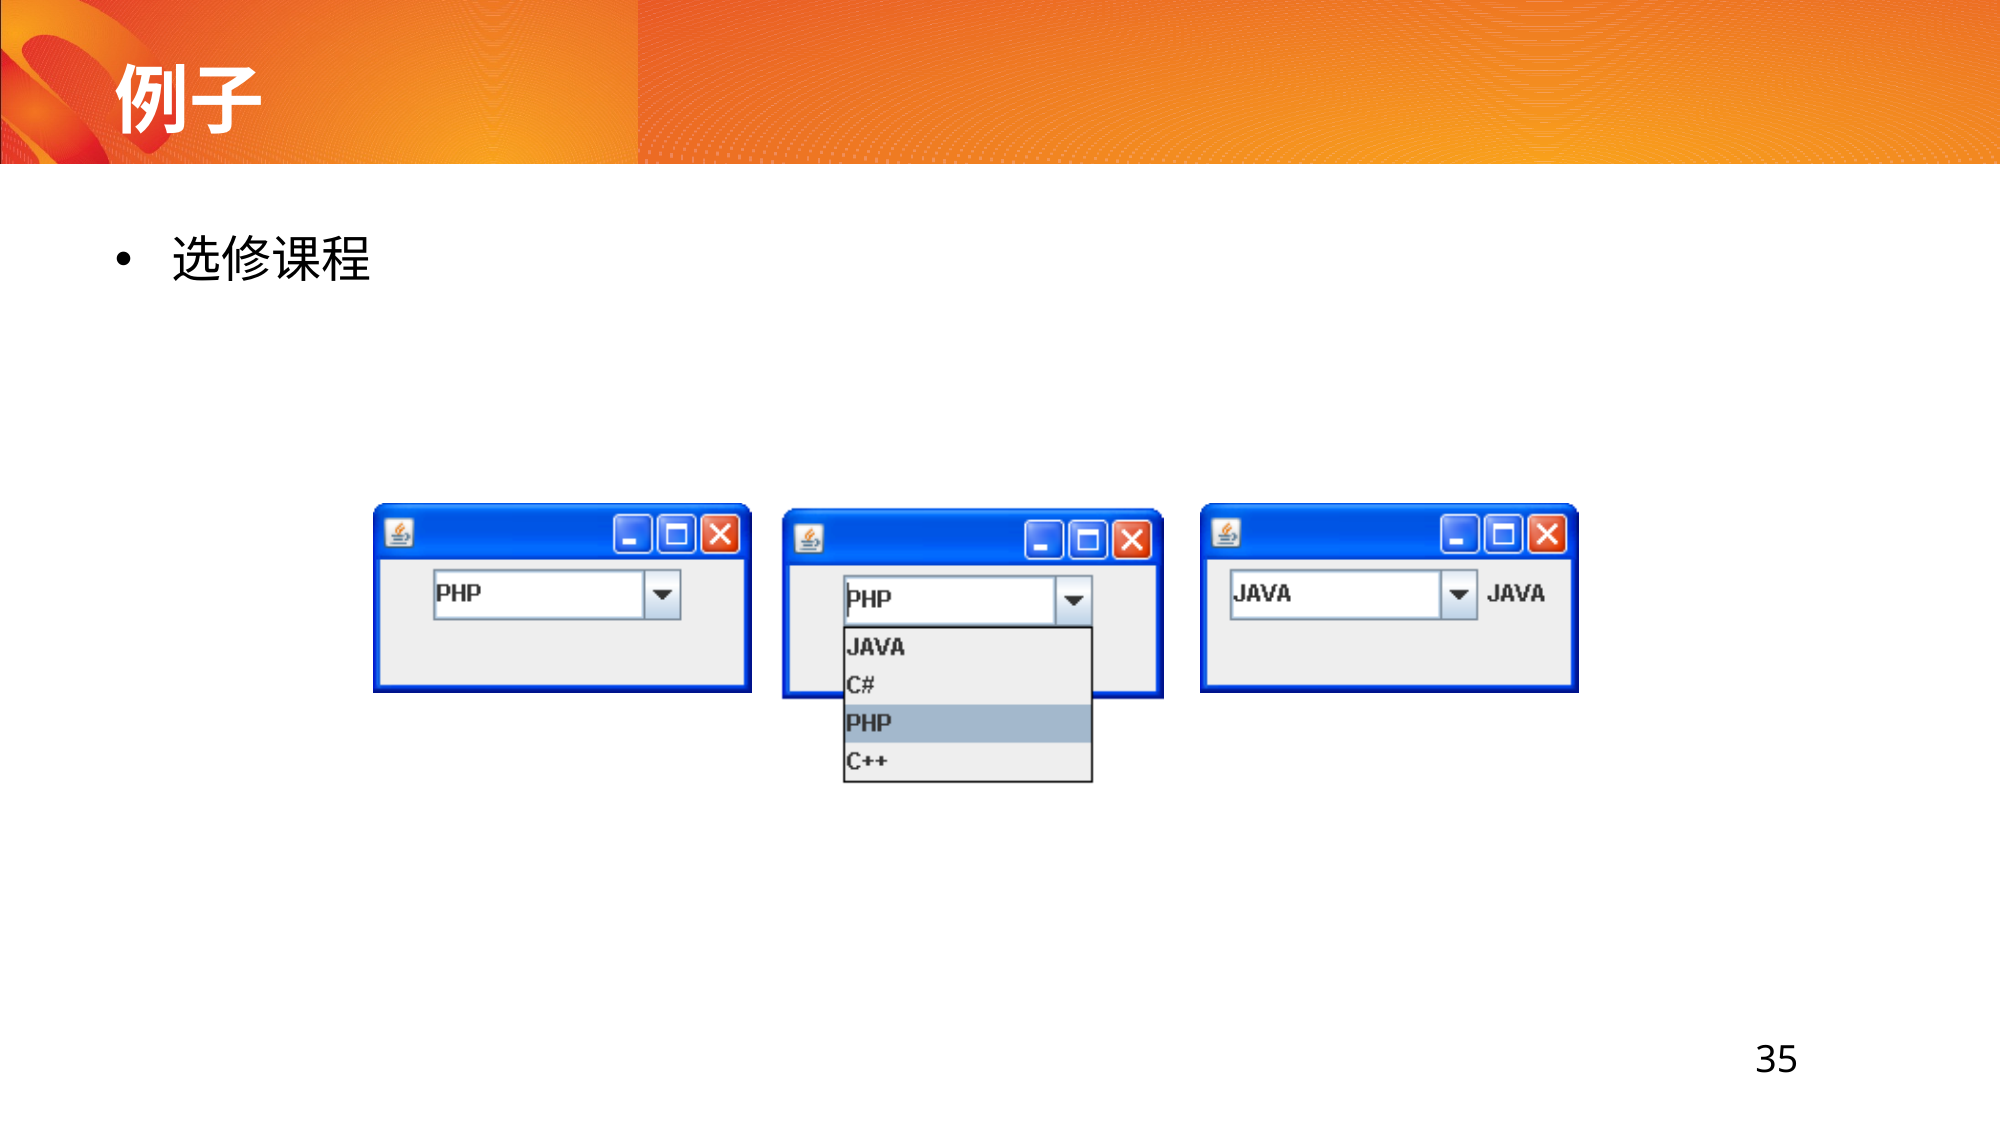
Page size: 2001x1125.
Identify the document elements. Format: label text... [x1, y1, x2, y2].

picture [373, 503, 753, 693]
title 例子 [99, 45, 1900, 167]
list 选修课程 [99, 190, 1900, 1005]
picture [775, 503, 1164, 788]
picture [1200, 503, 1580, 693]
picture [0, 0, 2000, 164]
